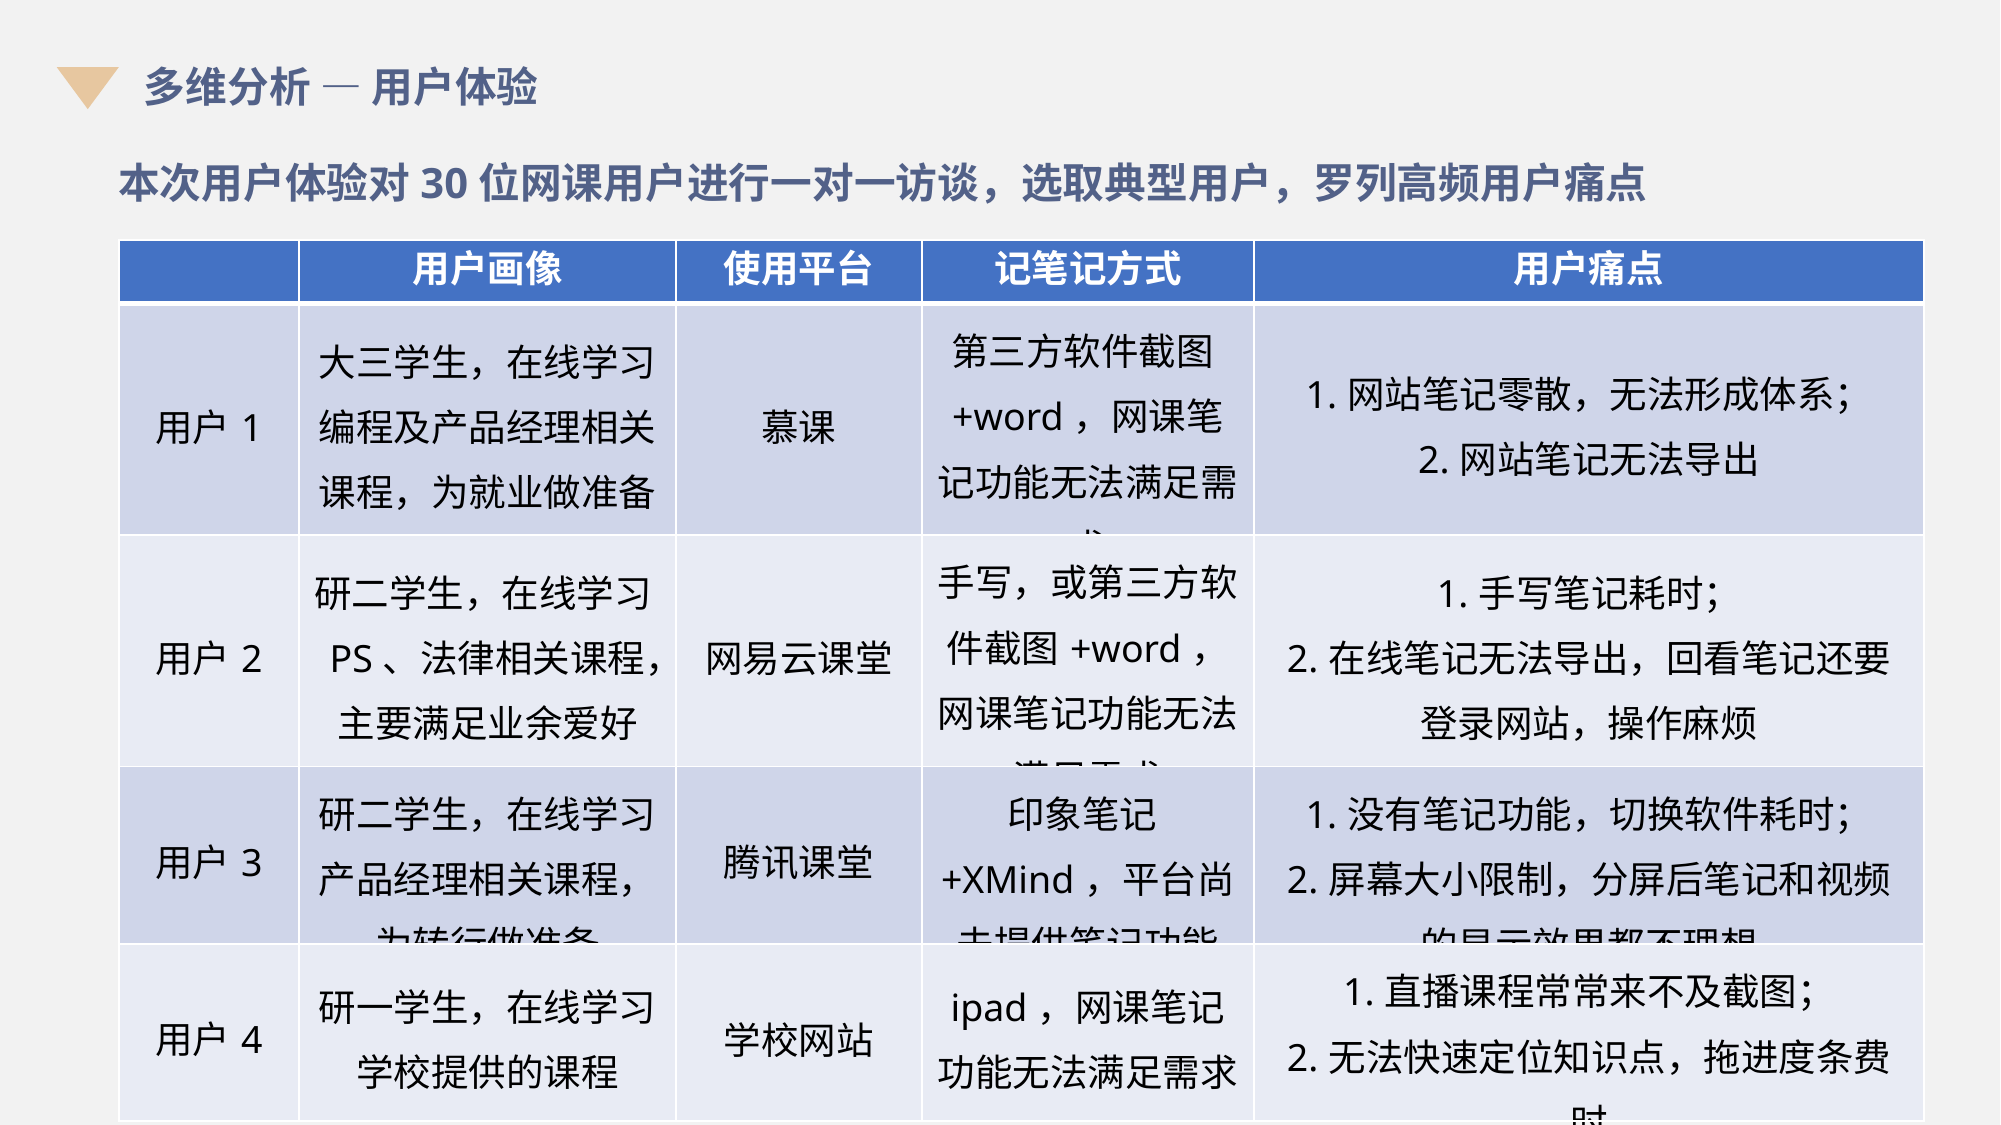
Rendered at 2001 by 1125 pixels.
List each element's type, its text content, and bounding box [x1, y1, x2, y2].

table_cell 研一学生，在线学习学校提供的课程 [300, 945, 675, 1120]
table_header 用户痛点 [1255, 241, 1923, 301]
table_cell 用户3 [120, 767, 298, 943]
table_cell 用户4 [120, 945, 298, 1120]
table_cell 1.手写笔记耗时； 2.在线笔记无法导出，回看笔记还要登录网站，操作麻烦 [1255, 536, 1923, 766]
table_cell 研二学生，在线学习产品经理相关课程，为转行做准备 [300, 767, 675, 943]
table_header [120, 241, 298, 301]
table_cell ipad，网课笔记功能无法满足需求 [923, 945, 1253, 1120]
table_header 用户画像 [300, 241, 675, 301]
table_cell 第三方软件截图+word，网课笔记功能无法满足需求 [923, 306, 1253, 534]
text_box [56, 53, 639, 119]
table_cell 大三学生，在线学习编程及产品经理相关课程，为就业做准备 [300, 306, 675, 534]
text_box 本次用户体验对30位网课用户进行一对一访谈，选取典型用户，罗列高频用户痛点 [103, 149, 1936, 214]
table_cell 腾讯课堂 [677, 767, 921, 943]
table_header 记笔记方式 [923, 241, 1253, 301]
table_cell 研二学生，在线学习PS、法律相关课程，主要满足业余爱好 [300, 536, 675, 766]
table_cell 慕课 [677, 306, 921, 534]
table_cell 1.直播课程常常来不及截图； 2.无法快速定位知识点，拖进度条费时 [1255, 945, 1923, 1120]
table_cell 印象笔记+XMind，平台尚未提供笔记功能 [923, 767, 1253, 943]
table_header 使用平台 [677, 241, 921, 301]
table_cell 网易云课堂 [677, 536, 921, 766]
table_cell 用户2 [120, 536, 298, 766]
table_cell 1.没有笔记功能，切换软件耗时； 2.屏幕大小限制，分屏后笔记和视频的显示效果都不理想 [1255, 767, 1923, 943]
table_cell 1.网站笔记零散，无法形成体系； 2.网站笔记无法导出 [1255, 306, 1923, 534]
table_cell 学校网站 [677, 945, 921, 1120]
table_cell 用户1 [120, 306, 298, 534]
table_cell 手写，或第三方软件截图+word，网课笔记功能无法满足需求 [923, 536, 1253, 766]
